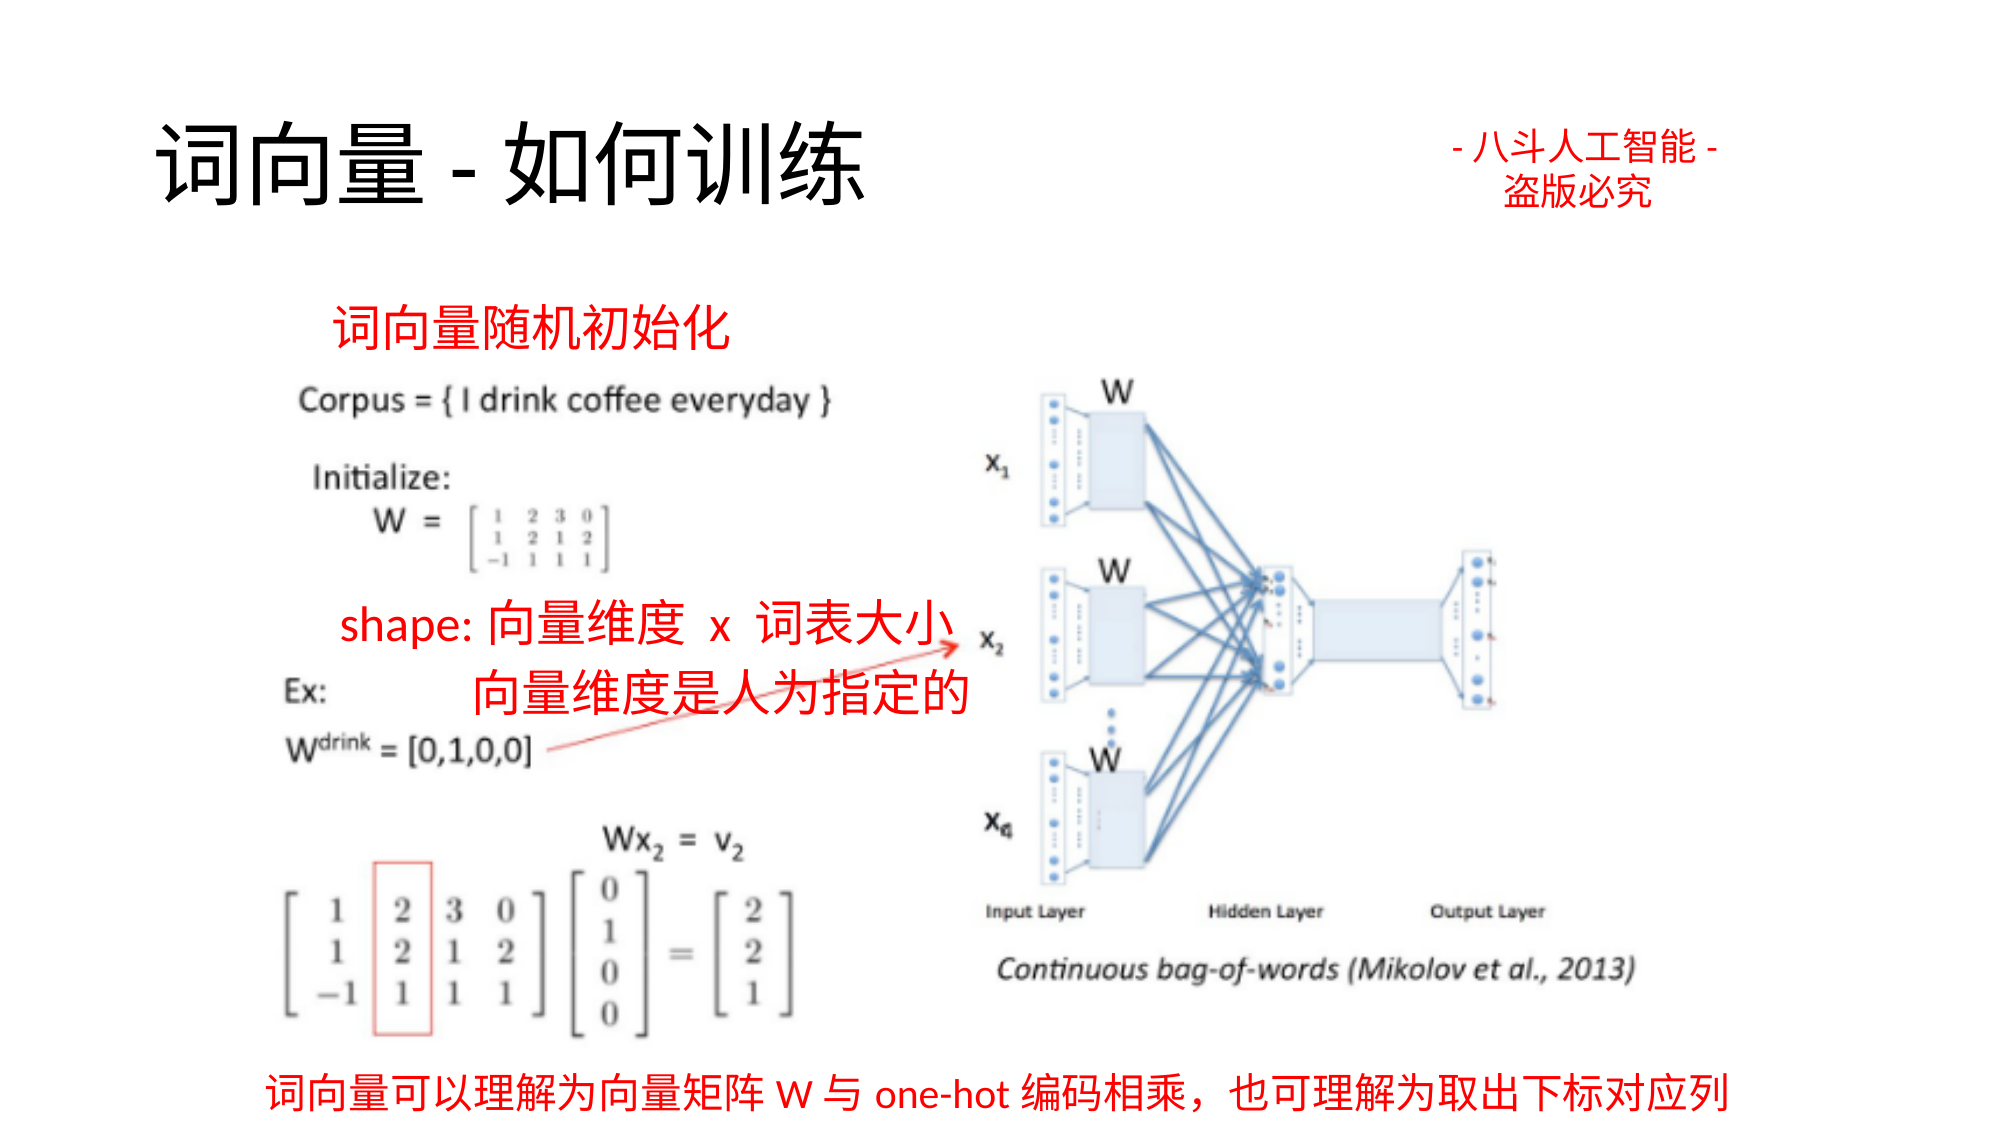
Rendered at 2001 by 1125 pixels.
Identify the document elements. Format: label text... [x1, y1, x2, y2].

text_box 词向量随机初始化 [316, 288, 1000, 341]
text_box -八斗人工智能- 盗版必究 [1437, 115, 1792, 221]
text_box 词向量可以理解为向量矩阵W与one-hot编码相乘，也可理解为取出下标对应列 [249, 1059, 1765, 1125]
title 词向量-如何训练 [137, 59, 1863, 278]
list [247, 341, 1688, 1065]
